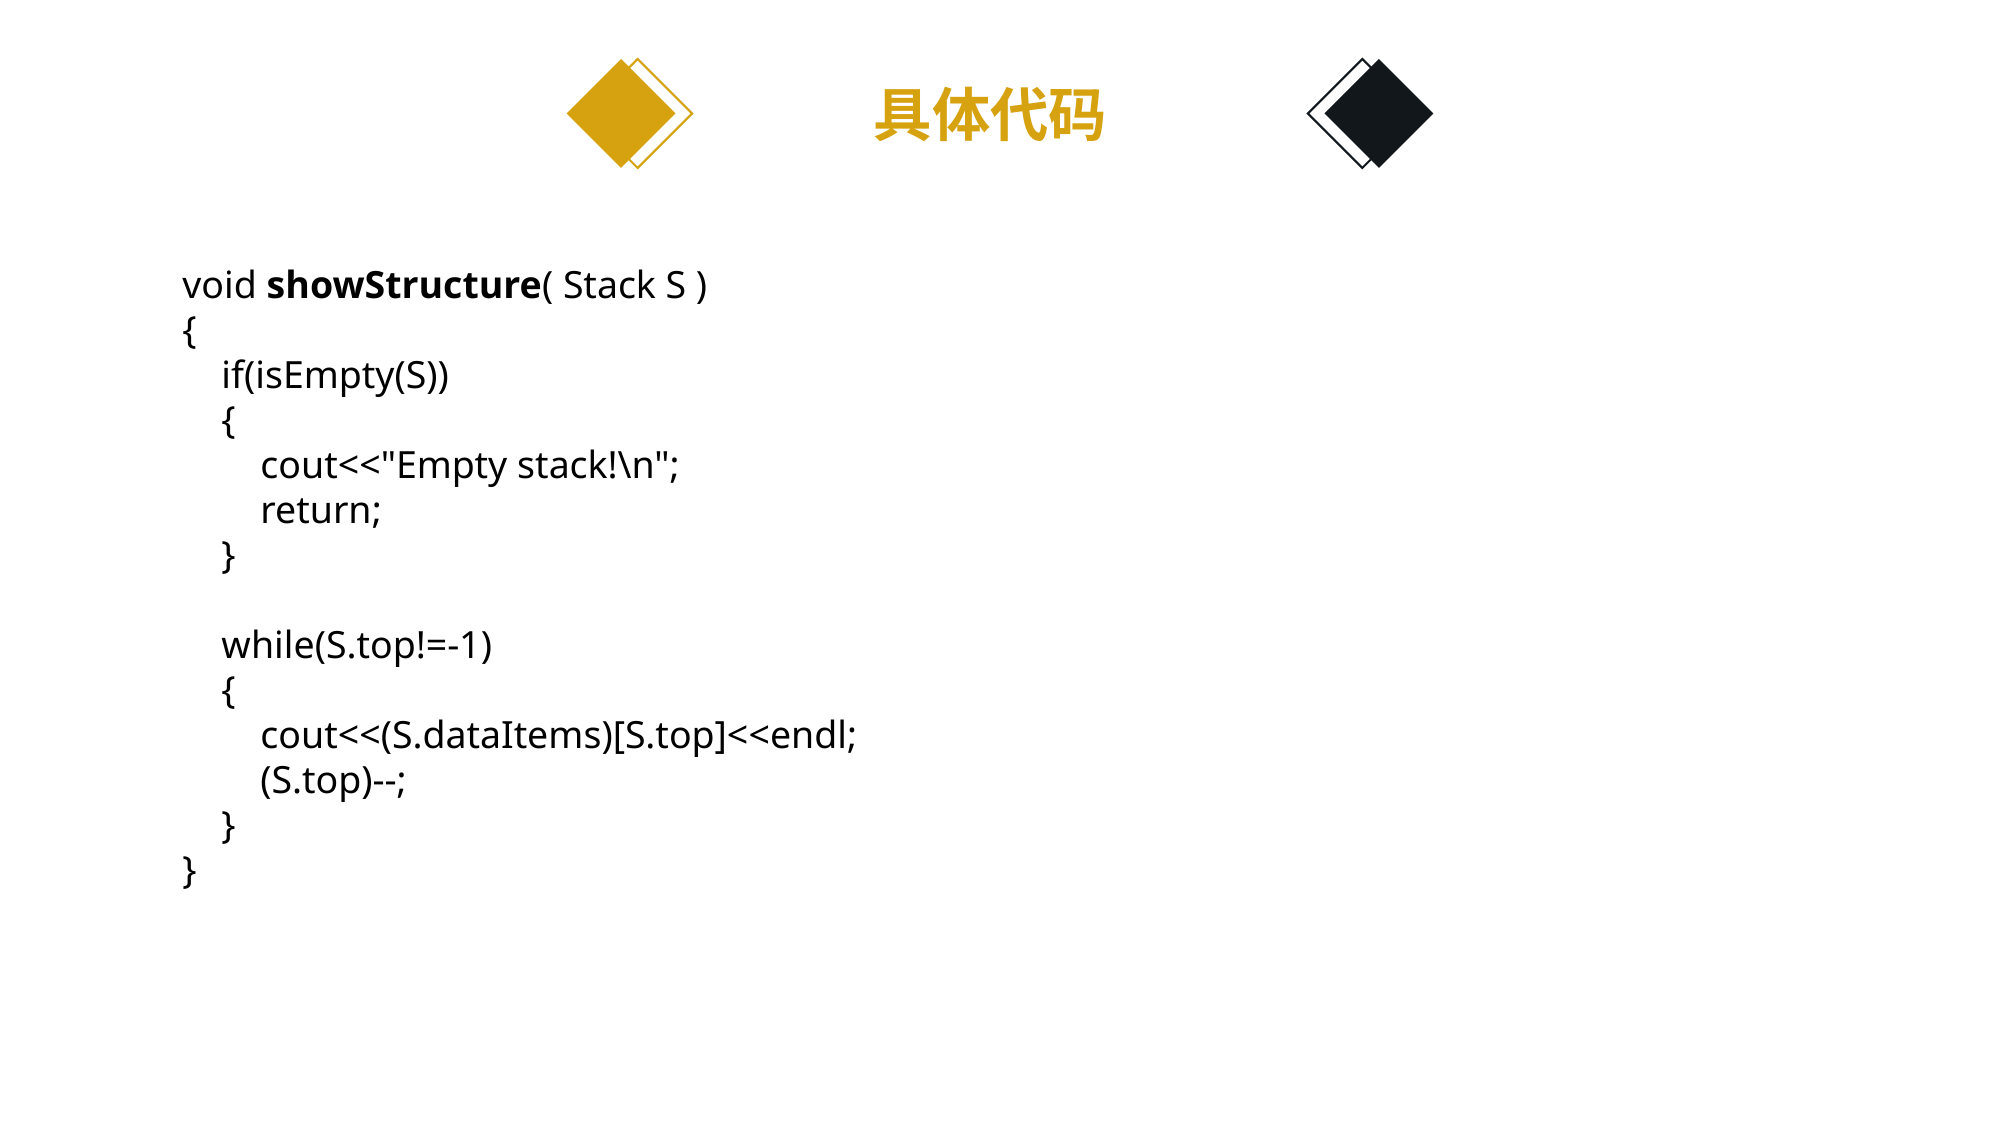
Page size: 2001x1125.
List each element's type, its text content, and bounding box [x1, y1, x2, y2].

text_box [566, 58, 1434, 168]
text_box void showStructure( Stack S ) { if(isEmpty(S)) { cout<<"Empty stack!\n"; return; } while(S.top!=-1) { cout<<(S.dataItems)[S.top]<<endl; (S.top)--; } } [167, 253, 1478, 899]
